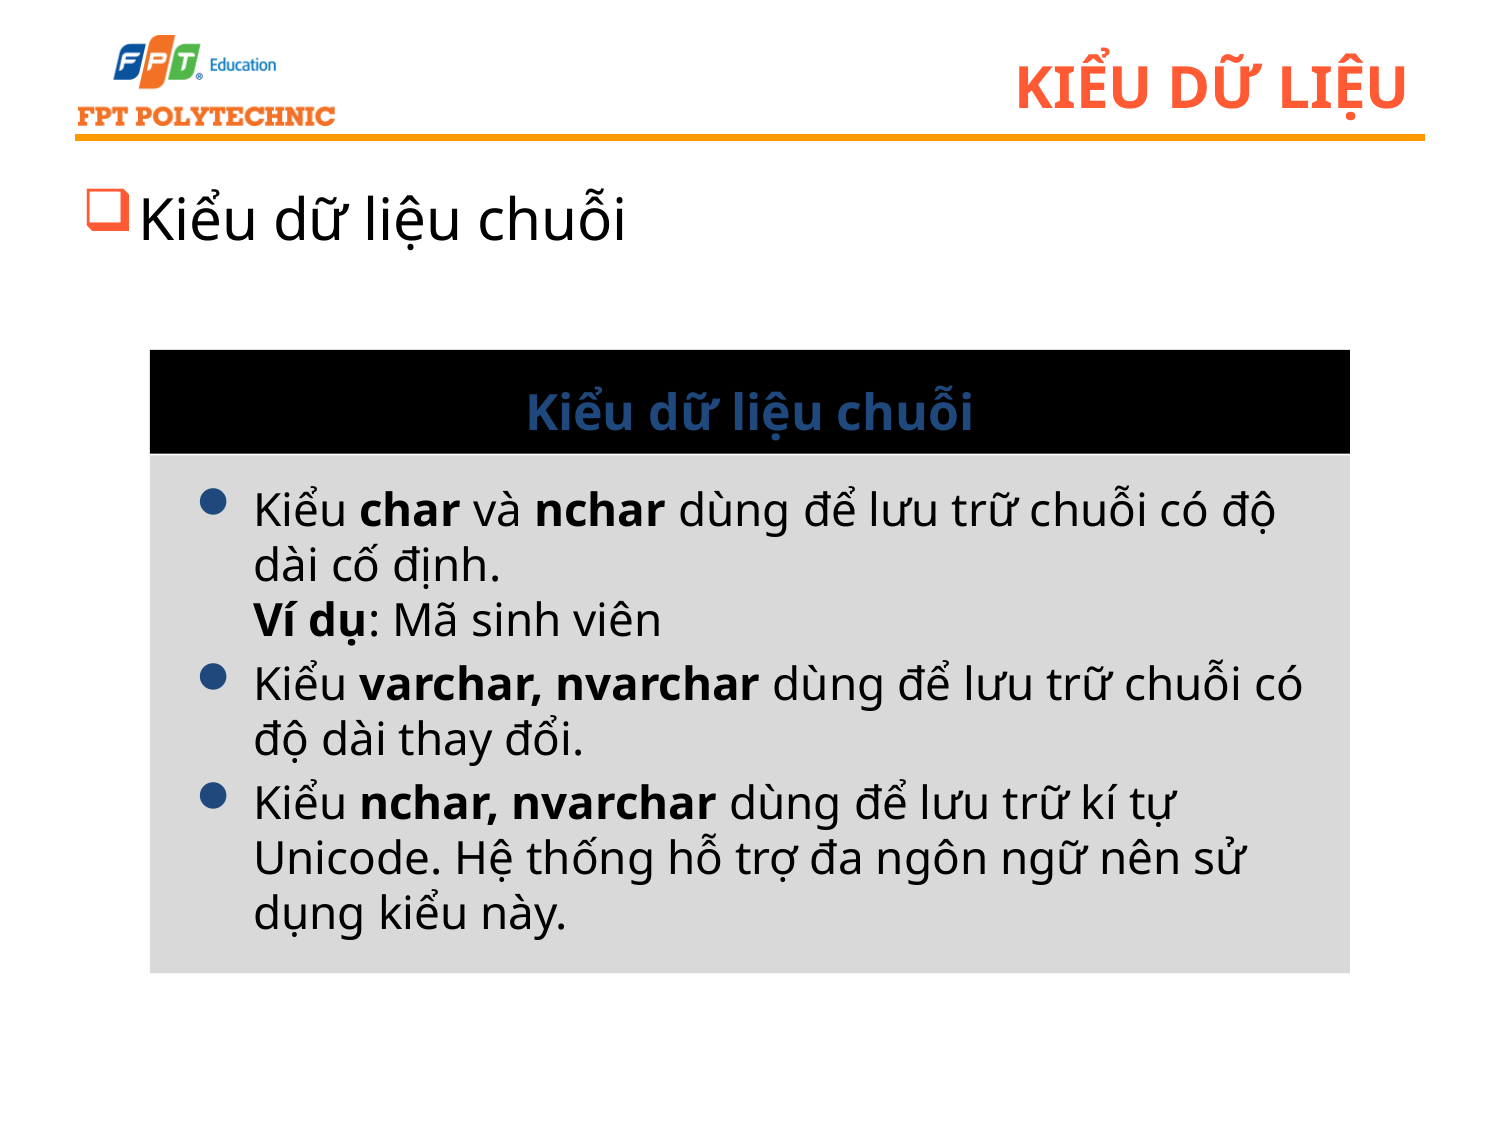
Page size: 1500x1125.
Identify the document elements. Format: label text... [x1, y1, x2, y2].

text_box [148, 348, 1352, 456]
text_box Kiểu dữ liệu chuỗi [510, 373, 990, 448]
title Kiểu dữ liệu [337, 45, 1425, 125]
list Kiểu dữ liệu chuỗi [67, 174, 1417, 1038]
picture [78, 35, 338, 126]
text_box [148, 456, 1352, 975]
text_box Kiểu char và nchar dùng để lưu trữ chuỗi có độ dài cố định. Ví dụ: Mã sinh viên Kiểu varchar, nvarchar dùng để lưu trữ chuỗi có độ dài thay đổi. Kiểu nchar, nvarchar dùng để lưu trữ kí tự Unicode. Hệ thống hỗ trợ đa ngôn ngữ nên sử dụng kiểu này. [181, 473, 1350, 936]
